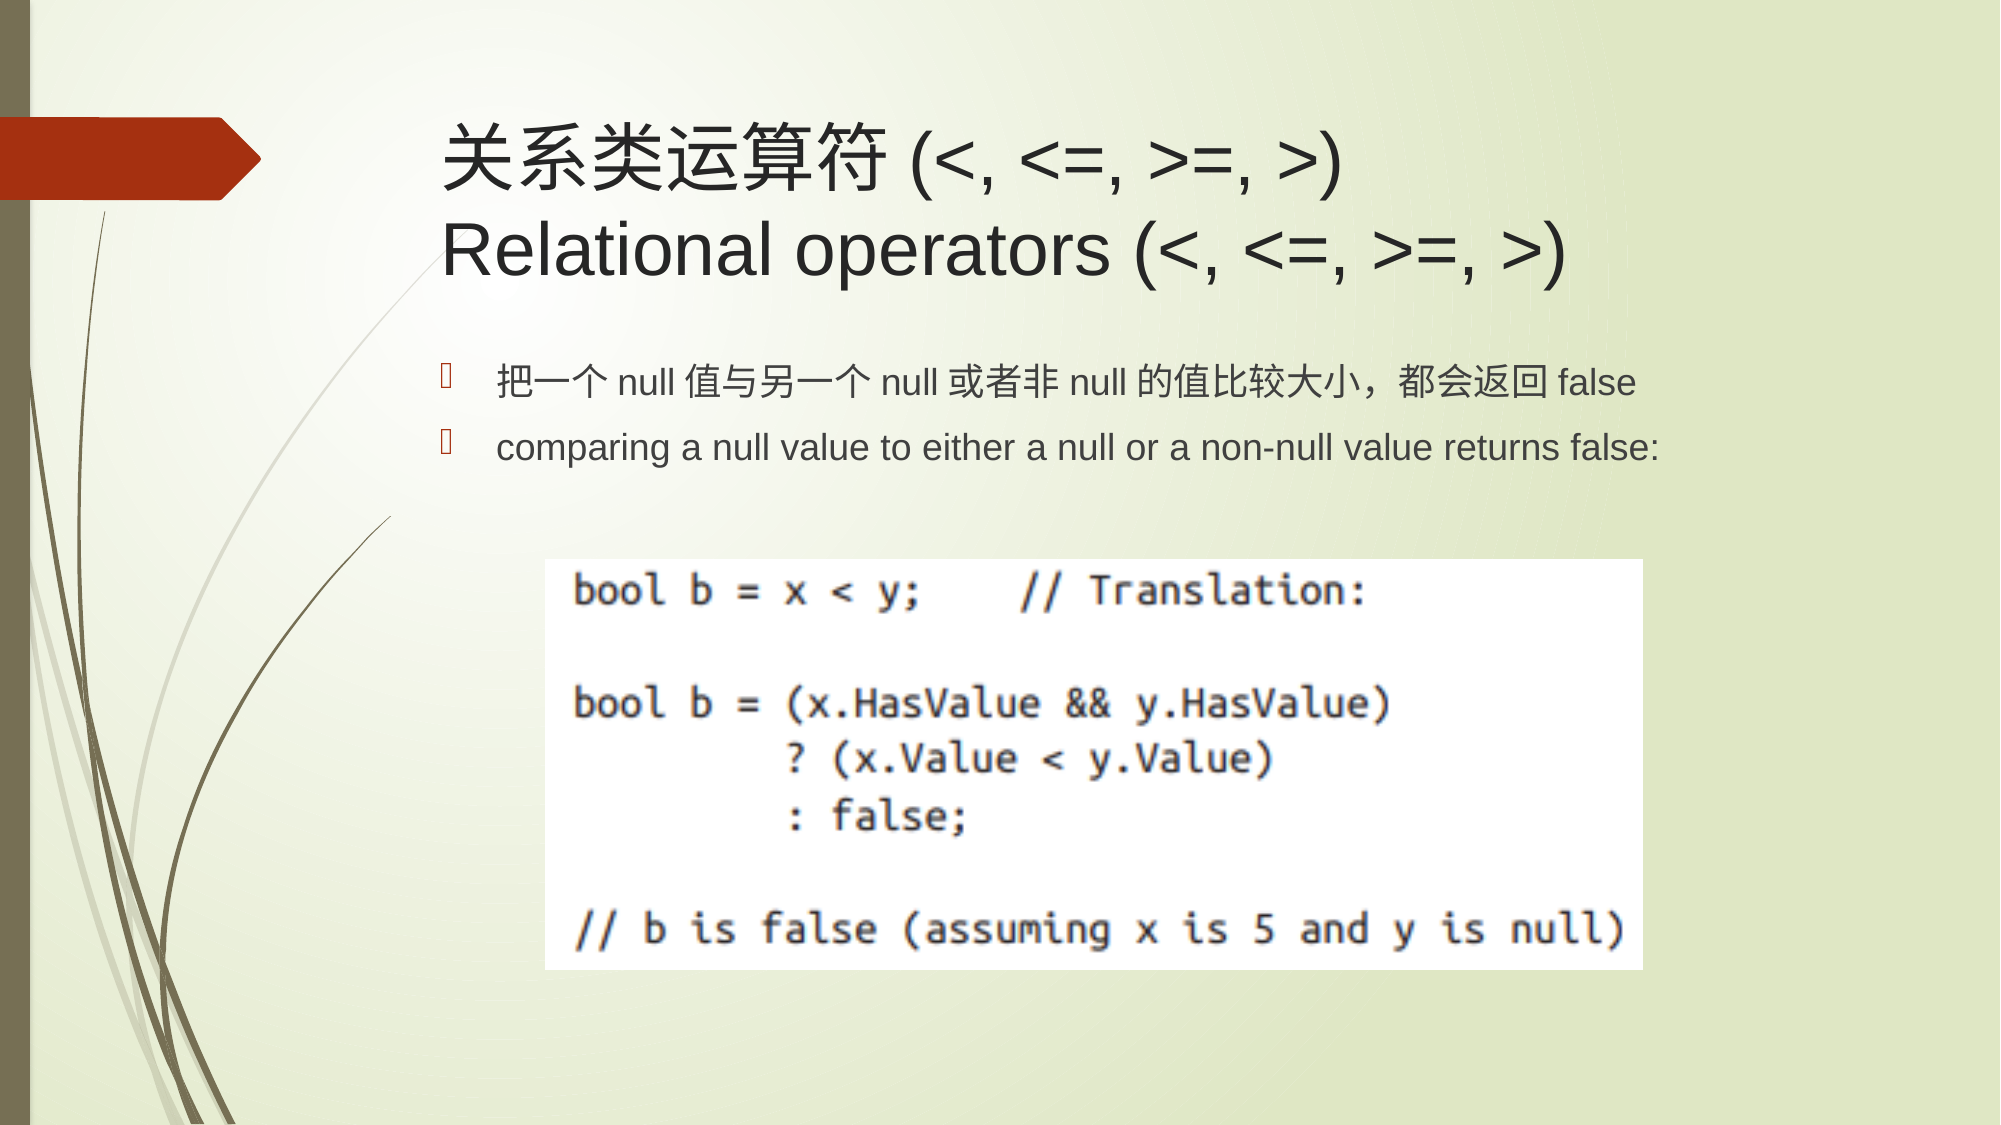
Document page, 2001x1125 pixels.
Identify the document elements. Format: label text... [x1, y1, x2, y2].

title 关系类运算符(<, <=, >=, >) Relational operators (<, <=, >=, >) [425, 102, 1888, 313]
list 把一个null值与另一个null或者非null的值比较大小，都会返回false comparing a null value to either a null or a non-null value returns false: [424, 350, 1888, 970]
picture [544, 559, 1643, 970]
